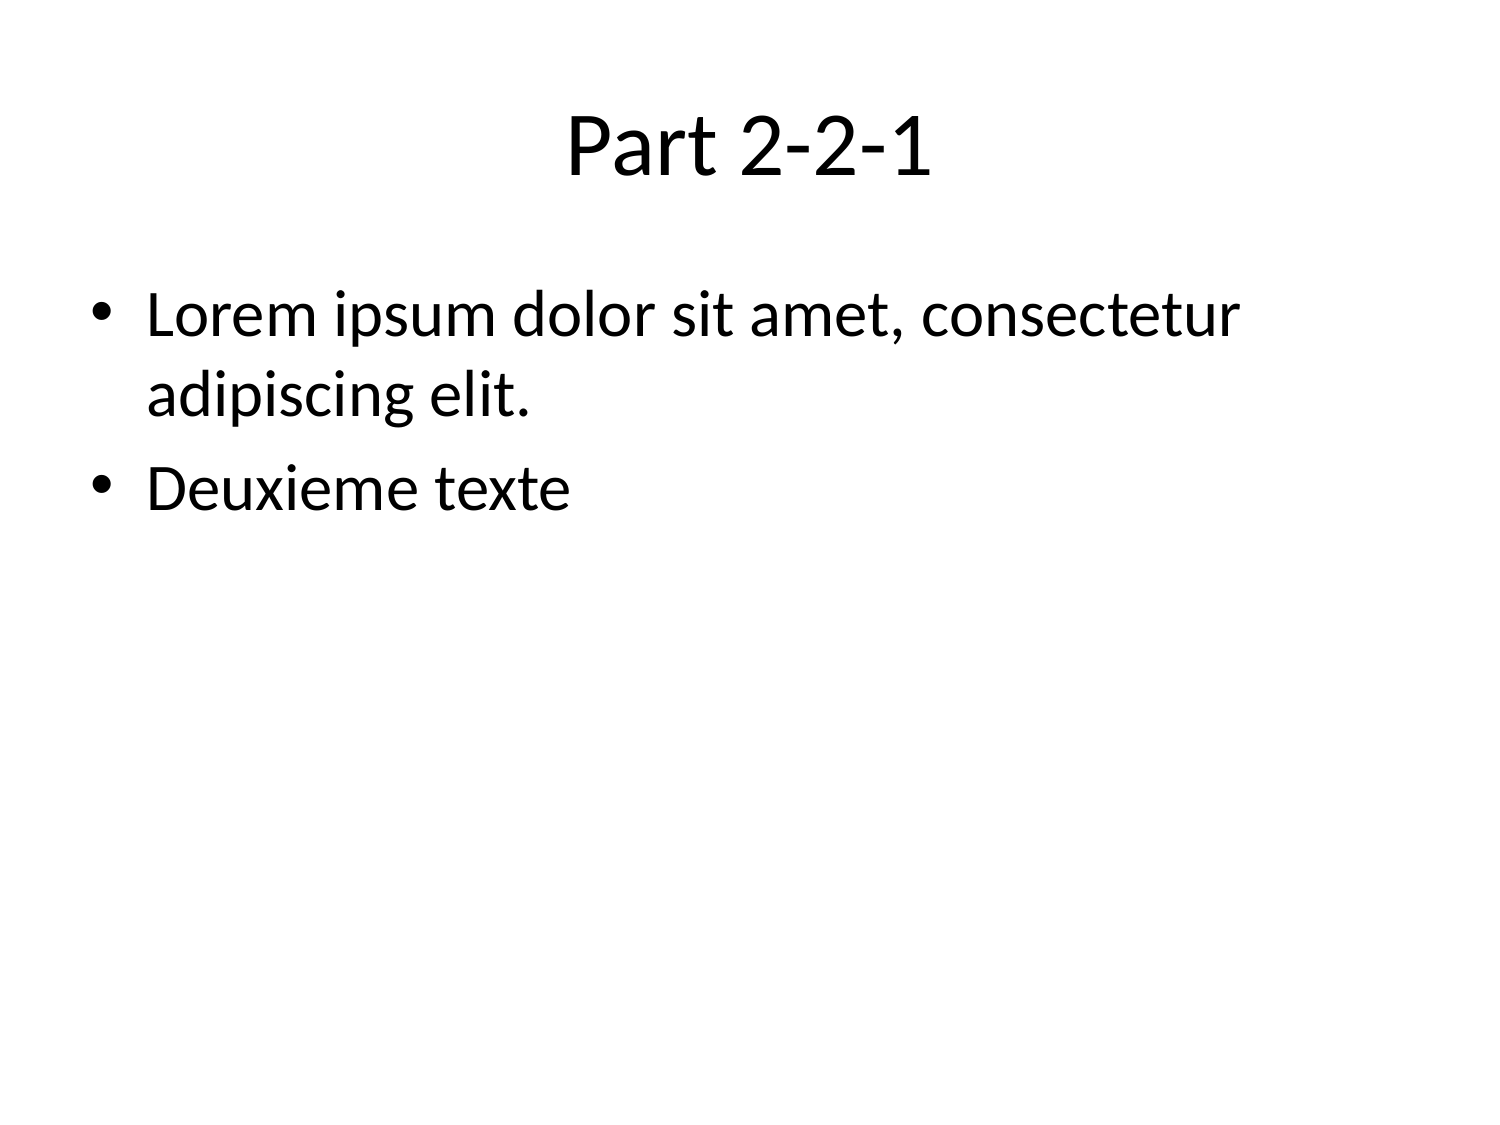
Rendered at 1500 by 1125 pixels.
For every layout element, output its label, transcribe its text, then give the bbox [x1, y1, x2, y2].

list Lorem ipsum dolor sit amet, consectetur adipiscing elit. Deuxieme texte [75, 262, 1425, 1005]
title Part 2-2-1 [75, 45, 1425, 233]
